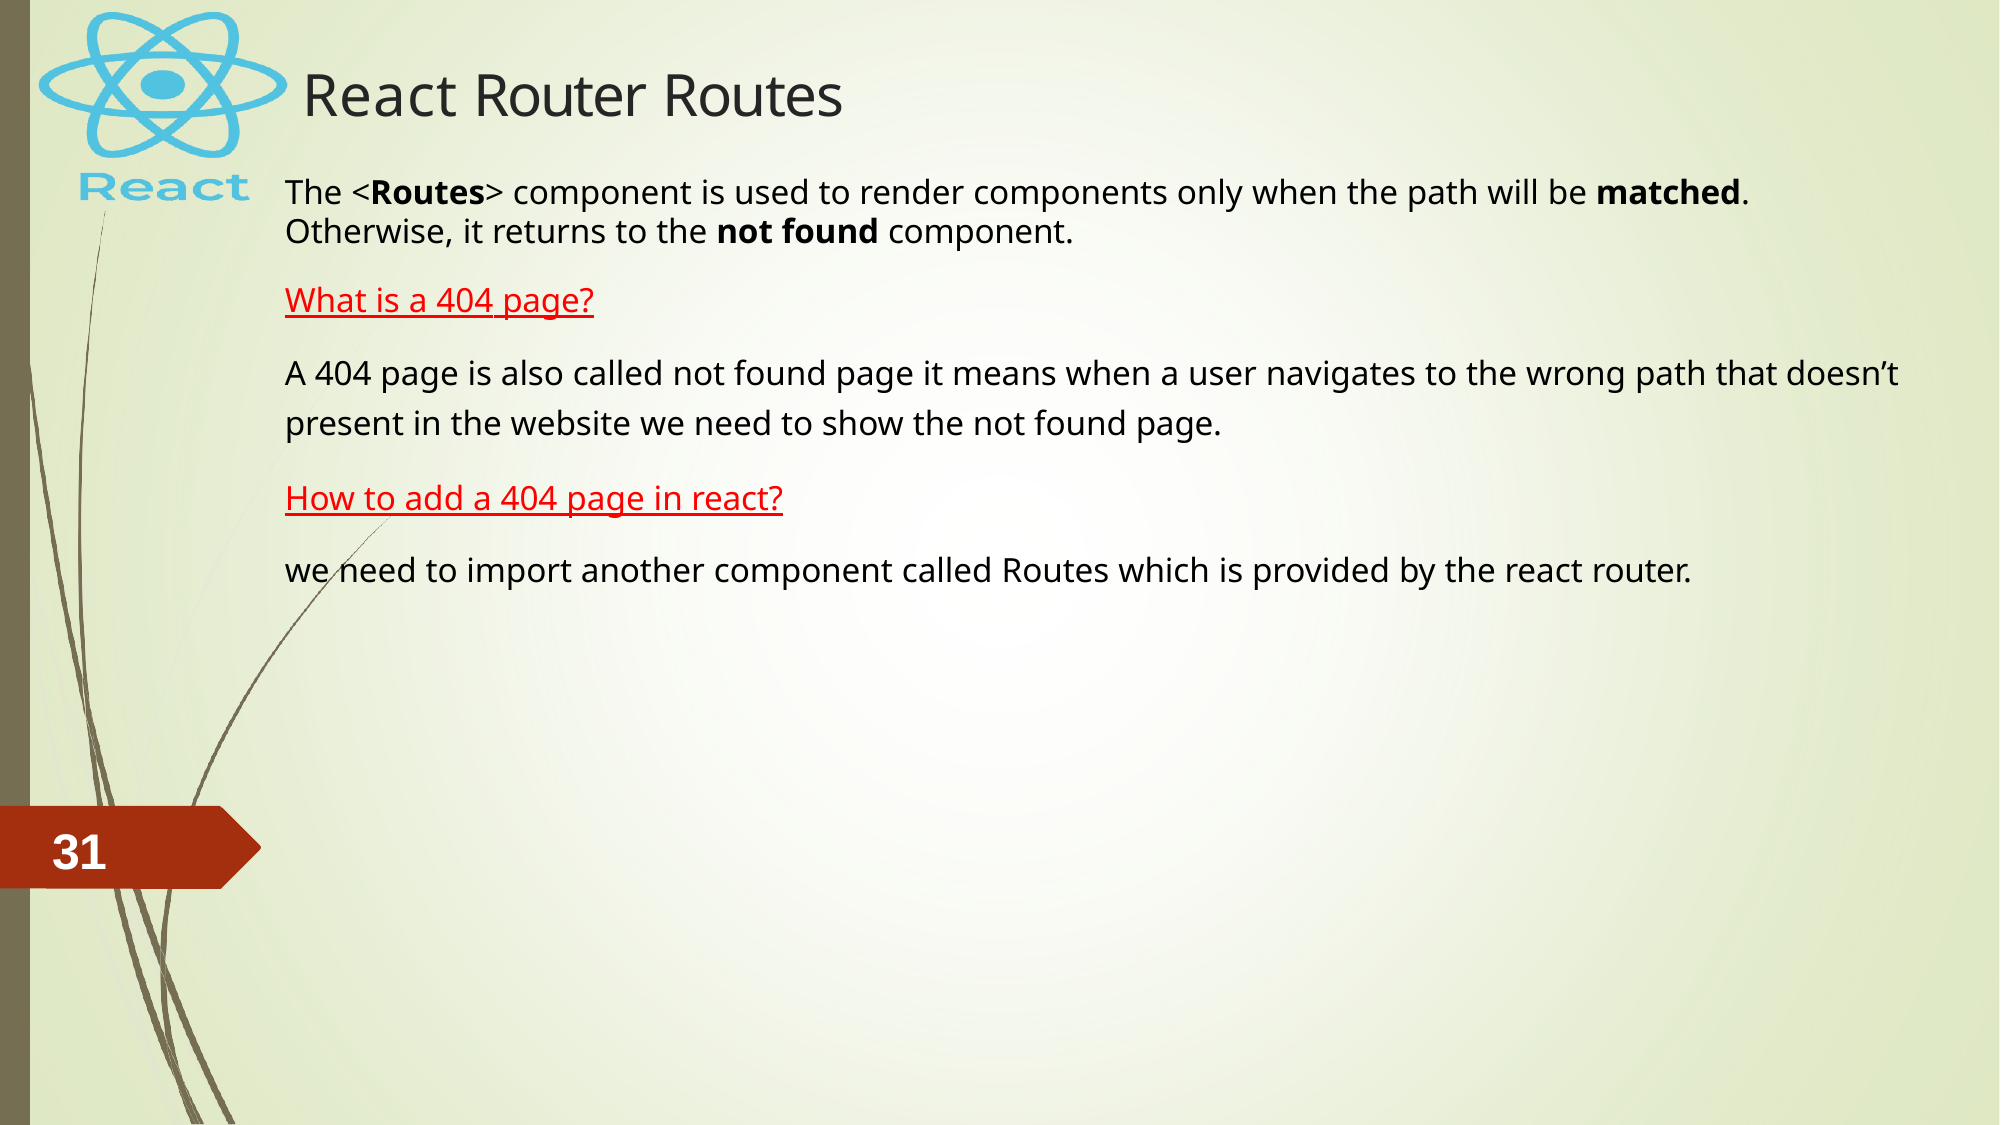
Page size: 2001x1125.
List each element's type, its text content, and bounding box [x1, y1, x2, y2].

picture [0, 0, 2000, 1125]
text_box 31 [50, 817, 111, 880]
title React Router Routes [330, 41, 1476, 167]
text_box The <Routes> component is used to render components only when the path will be matched. Otherwise, it returns to the not found component. What is a 404 page? A 404 page is also called not found page it means when a user navigates to the wrong path that doesn’t present in the website we need to show the not found page. How to add a 404 page in react? we need to import another component called Routes which is provided by the react router. [282, 167, 1910, 590]
